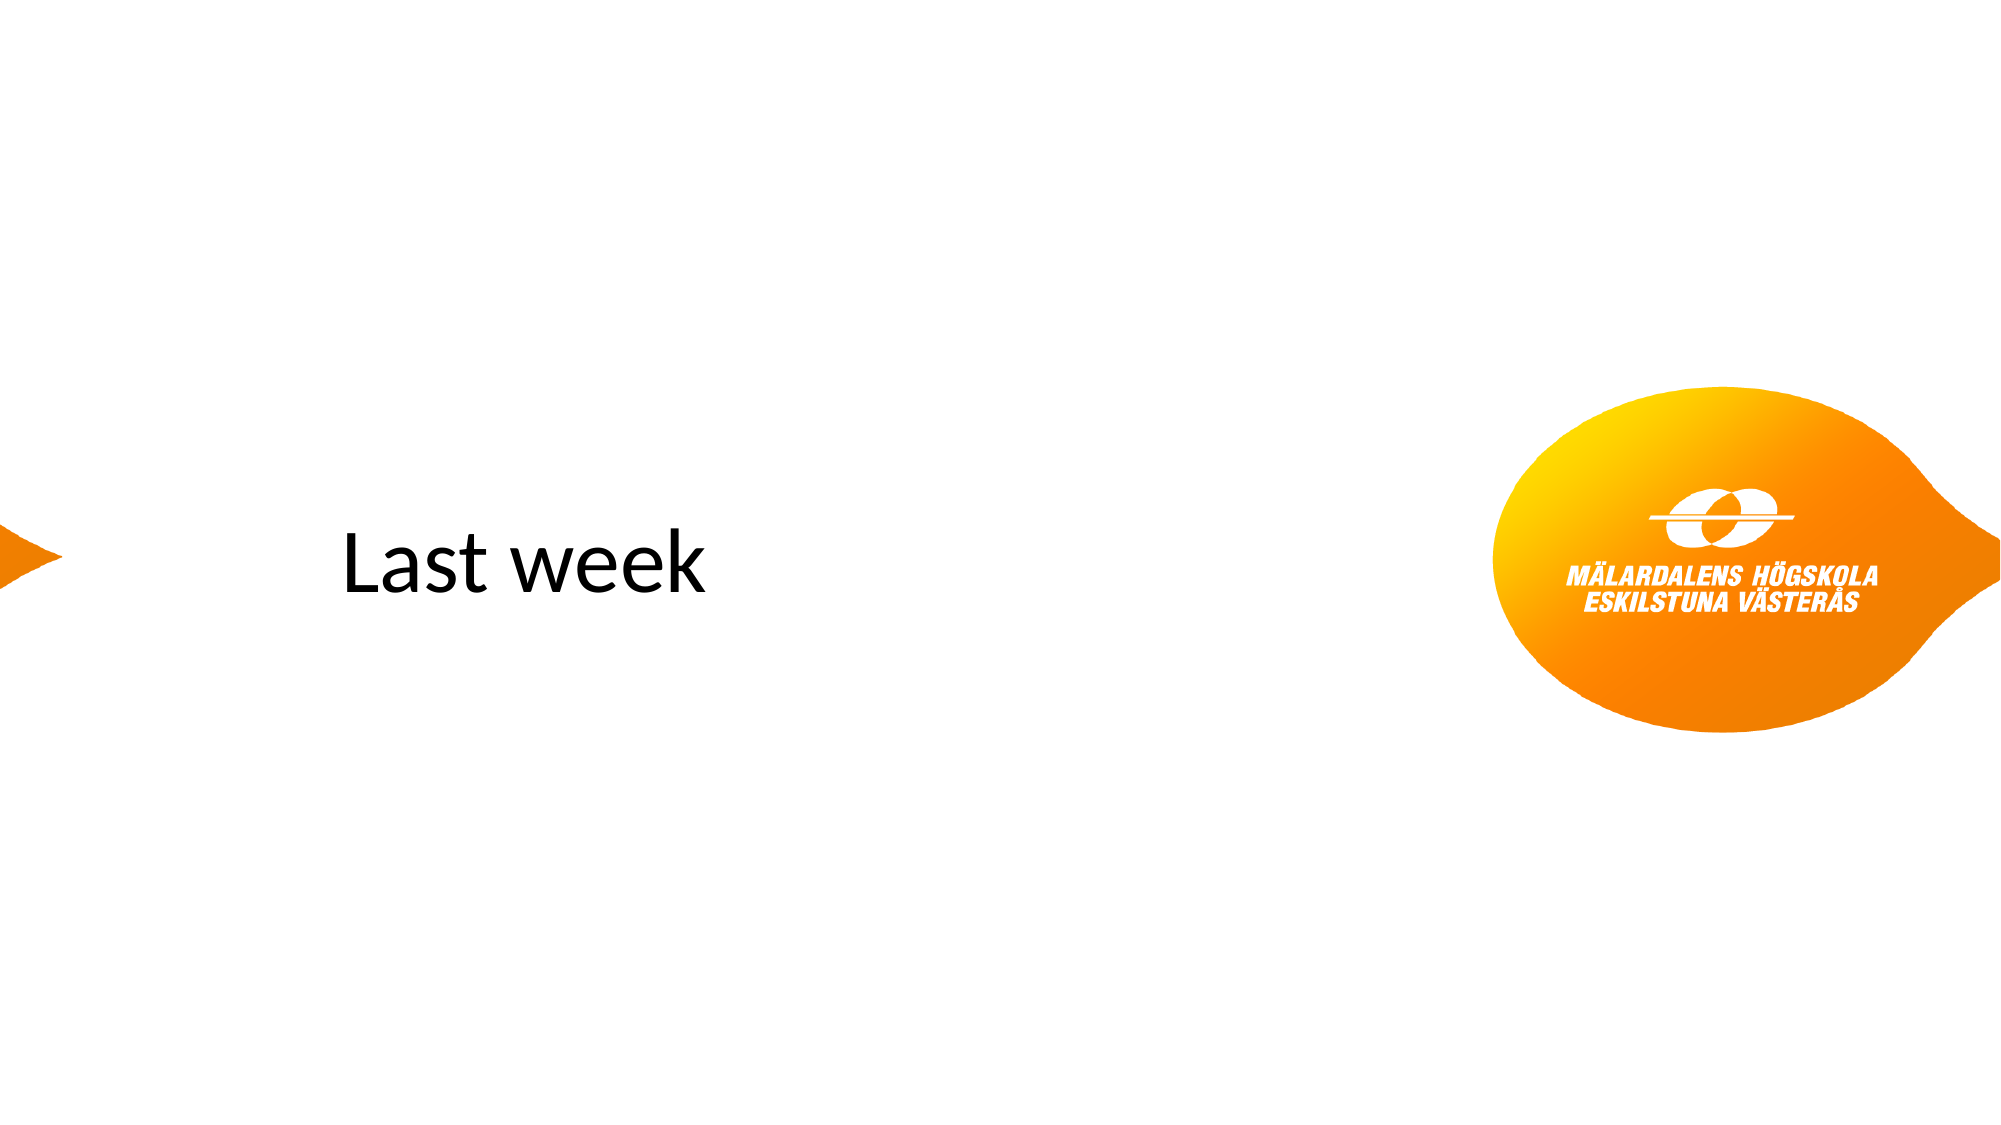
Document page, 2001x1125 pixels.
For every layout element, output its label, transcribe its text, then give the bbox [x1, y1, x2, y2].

picture [1492, 386, 2001, 733]
picture [0, 383, 63, 730]
title Last week [333, 188, 1300, 621]
